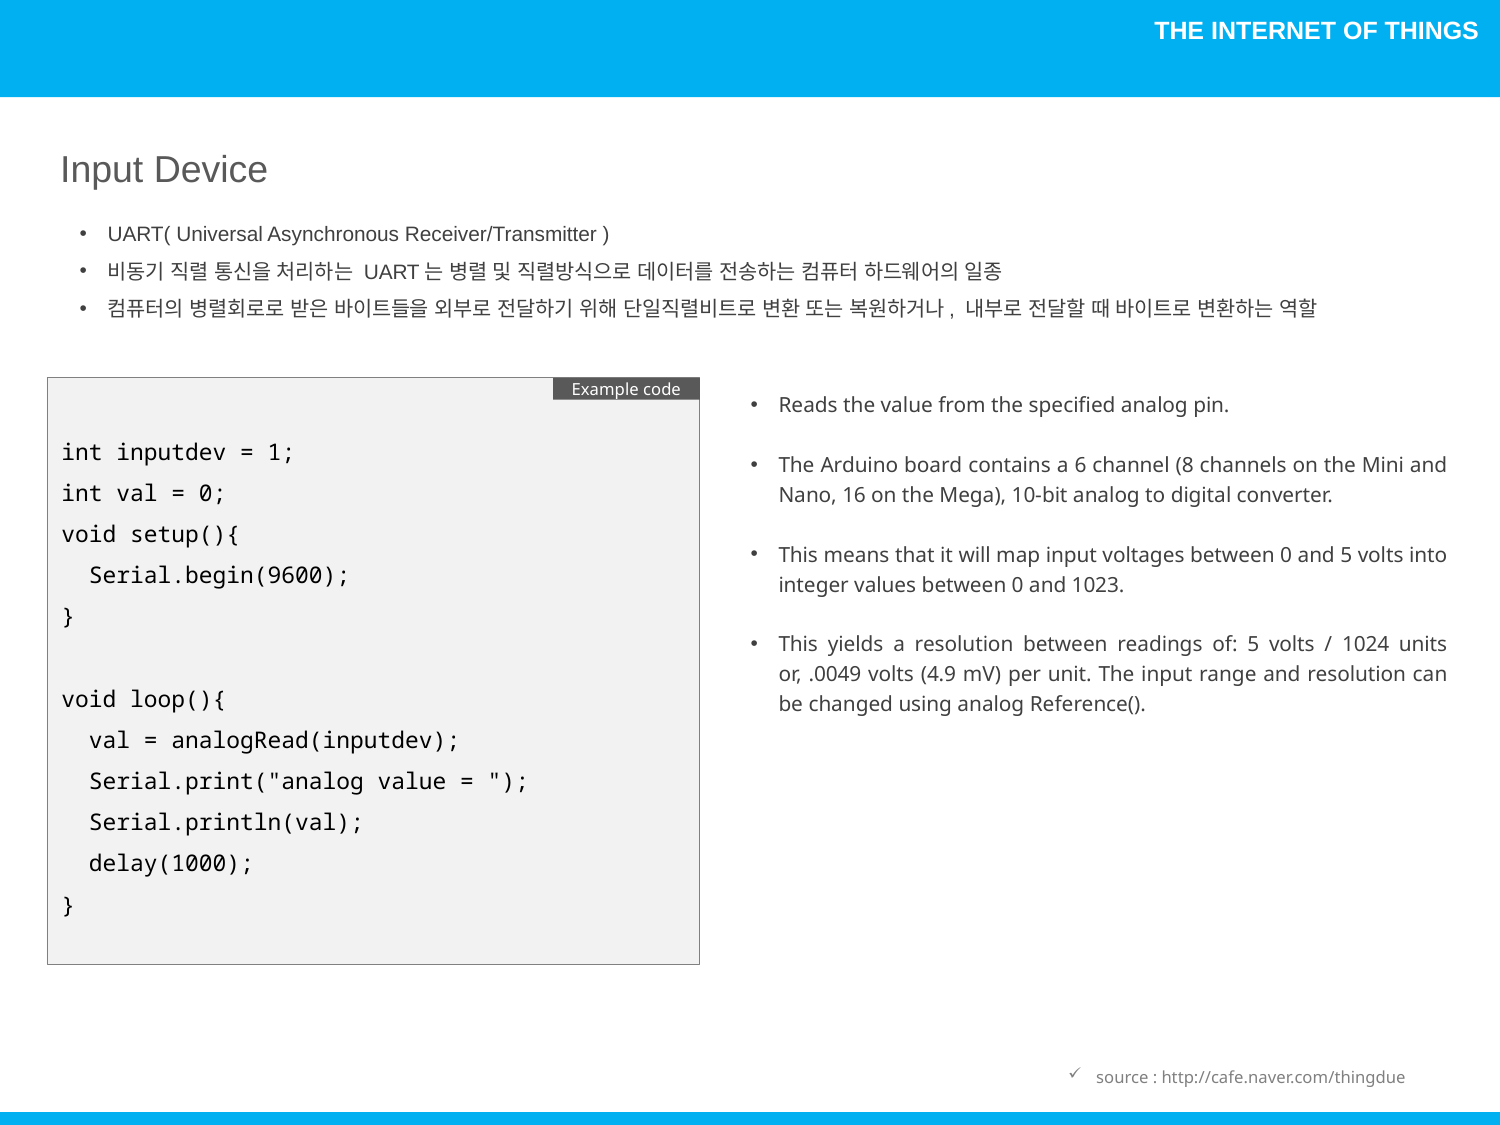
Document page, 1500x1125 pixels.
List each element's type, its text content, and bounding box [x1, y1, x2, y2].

text_box Reads the value from the specified analog pin. The Arduino board contains a 6 channel (8 channels on the Mini and Nano, 16 on the Mega), 10-bit analog to digital converter. This means that it will map input voltages between 0 and 5 volts into integer values between 0 and 1023. This yields a resolution between readings of: 5 volts / 1024 units or, .0049 volts (4.9 mV) per unit. The input range and resolution can be changed using analog Reference(). [735, 379, 1463, 724]
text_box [46, 377, 701, 965]
text_box UART( Universal Asynchronous Receiver/Transmitter ) 비동기 직렬 통신을 처리하는 UART는 병렬 및 직렬방식으로 데이터를 전송하는 컴퓨터 하드웨어의 일종 컴퓨터의 병렬회로로 받은 바이트들을 외부로 전달하기 위해 단일직렬비트로 변환 또는 복원하거나, 내부로 전달할 때 바이트로 변환하는 역할 [64, 201, 1483, 329]
text_box source : http://cafe.naver.com/thingdue [1053, 1059, 1421, 1095]
text_box Input Device [45, 137, 284, 197]
